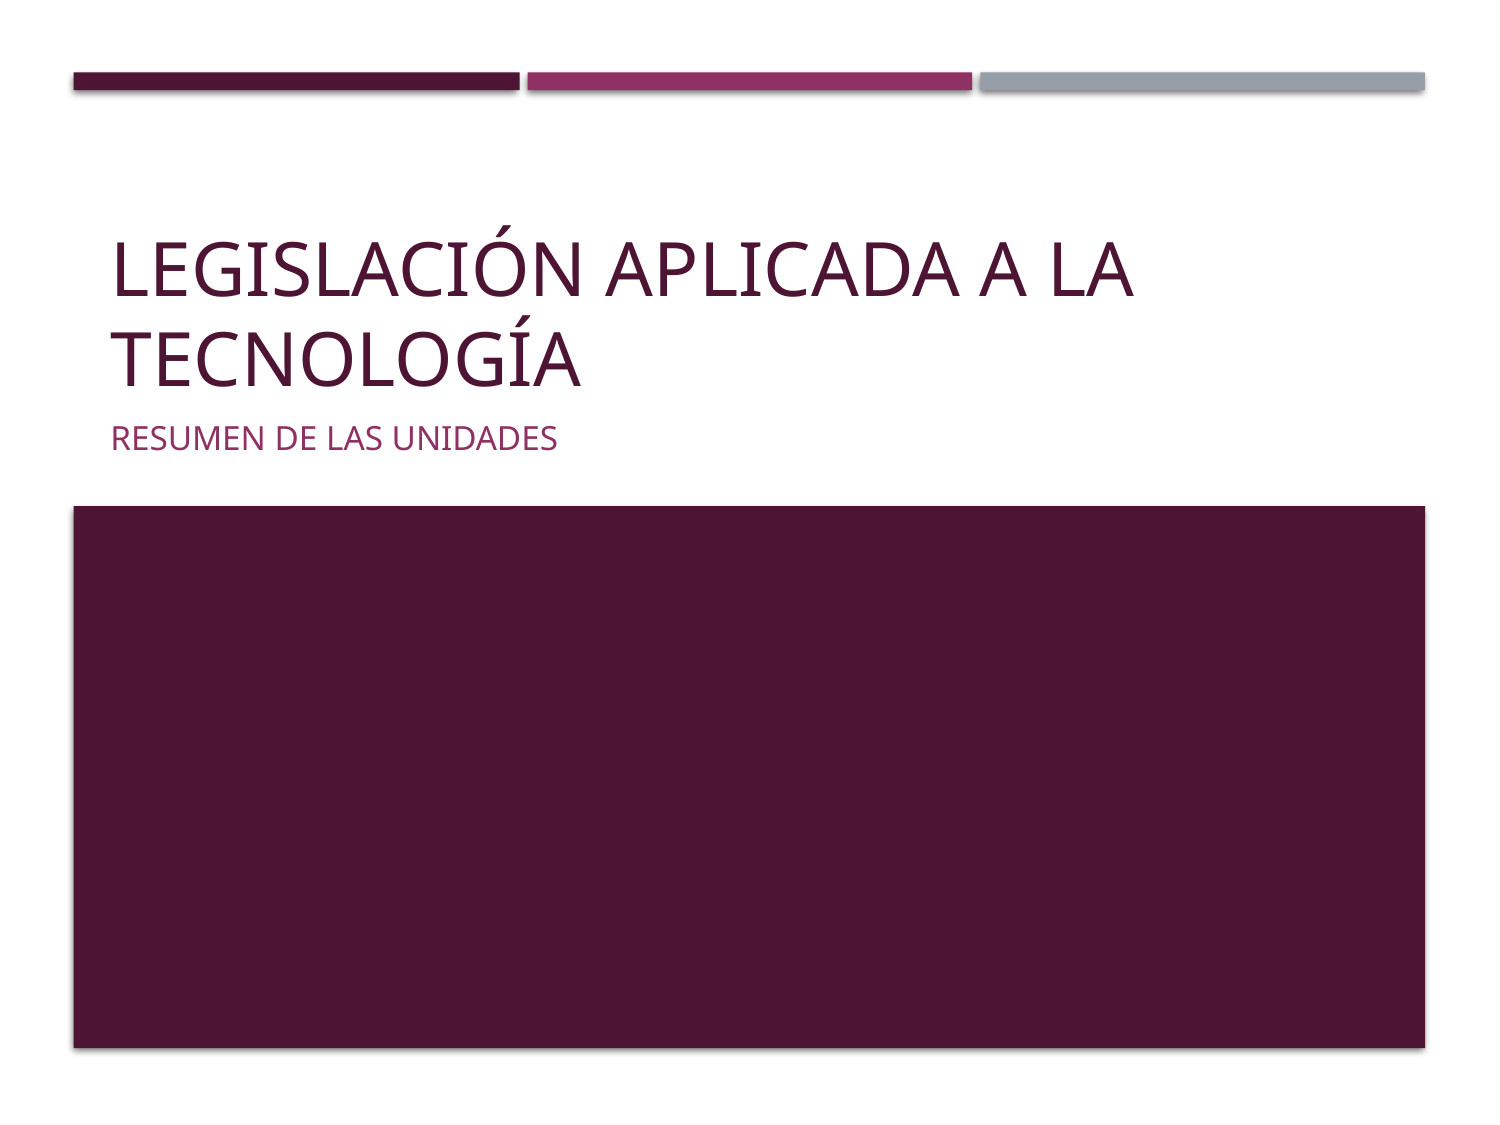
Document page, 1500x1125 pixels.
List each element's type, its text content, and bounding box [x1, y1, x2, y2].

subtitle Resumen de las Unidades [95, 409, 1406, 507]
title Legislación Aplicada a la Tecnología [95, 162, 1406, 409]
